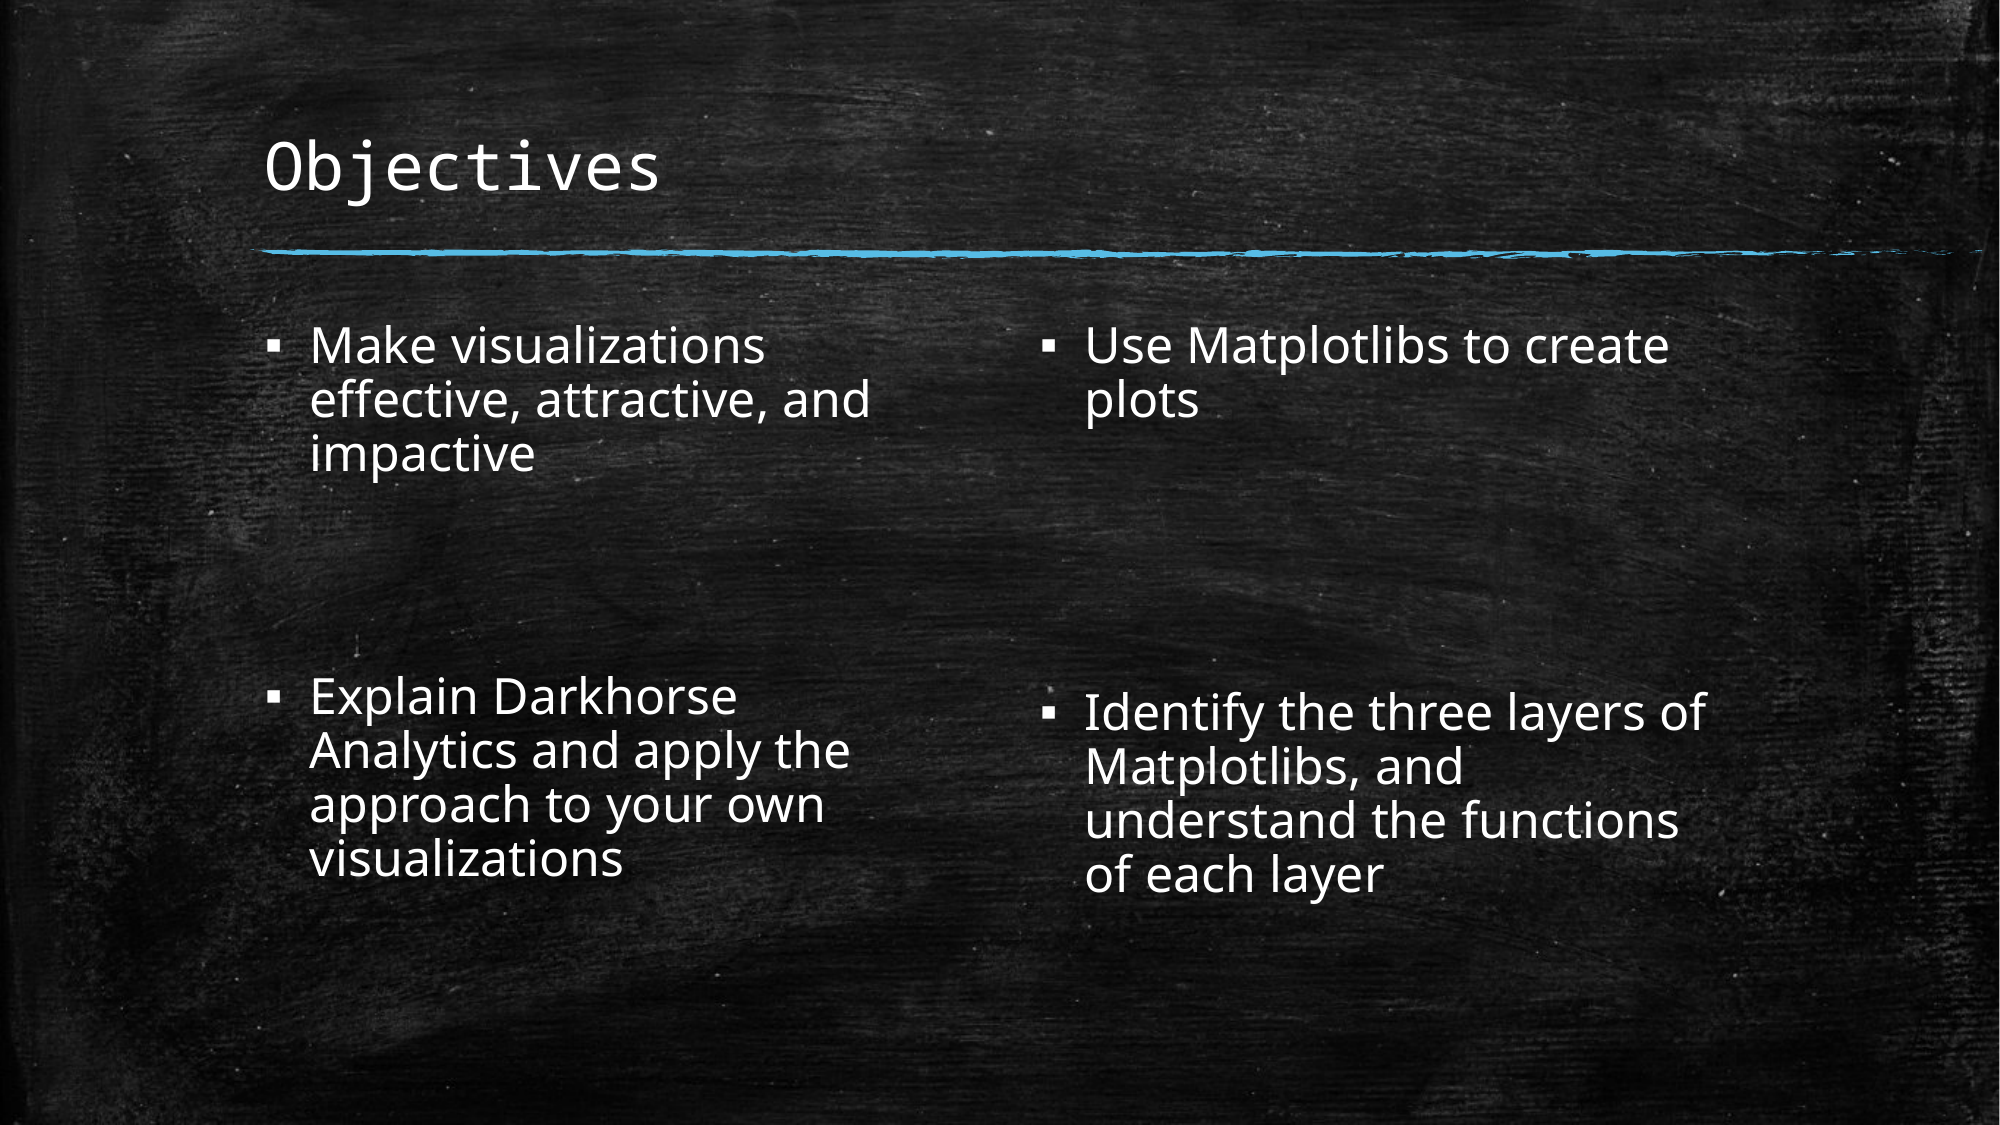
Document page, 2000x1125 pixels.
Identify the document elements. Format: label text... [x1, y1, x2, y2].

list Use Matplotlibs to create plots Identify the three layers of Matplotlibs, and understand the functions of each layer [1024, 312, 1750, 1013]
list Make visualizations effective, attractive, and impactive Explain Darkhorse Analytics and apply the approach to your own visualizations [249, 312, 975, 1013]
title Objectives [249, 45, 1750, 213]
